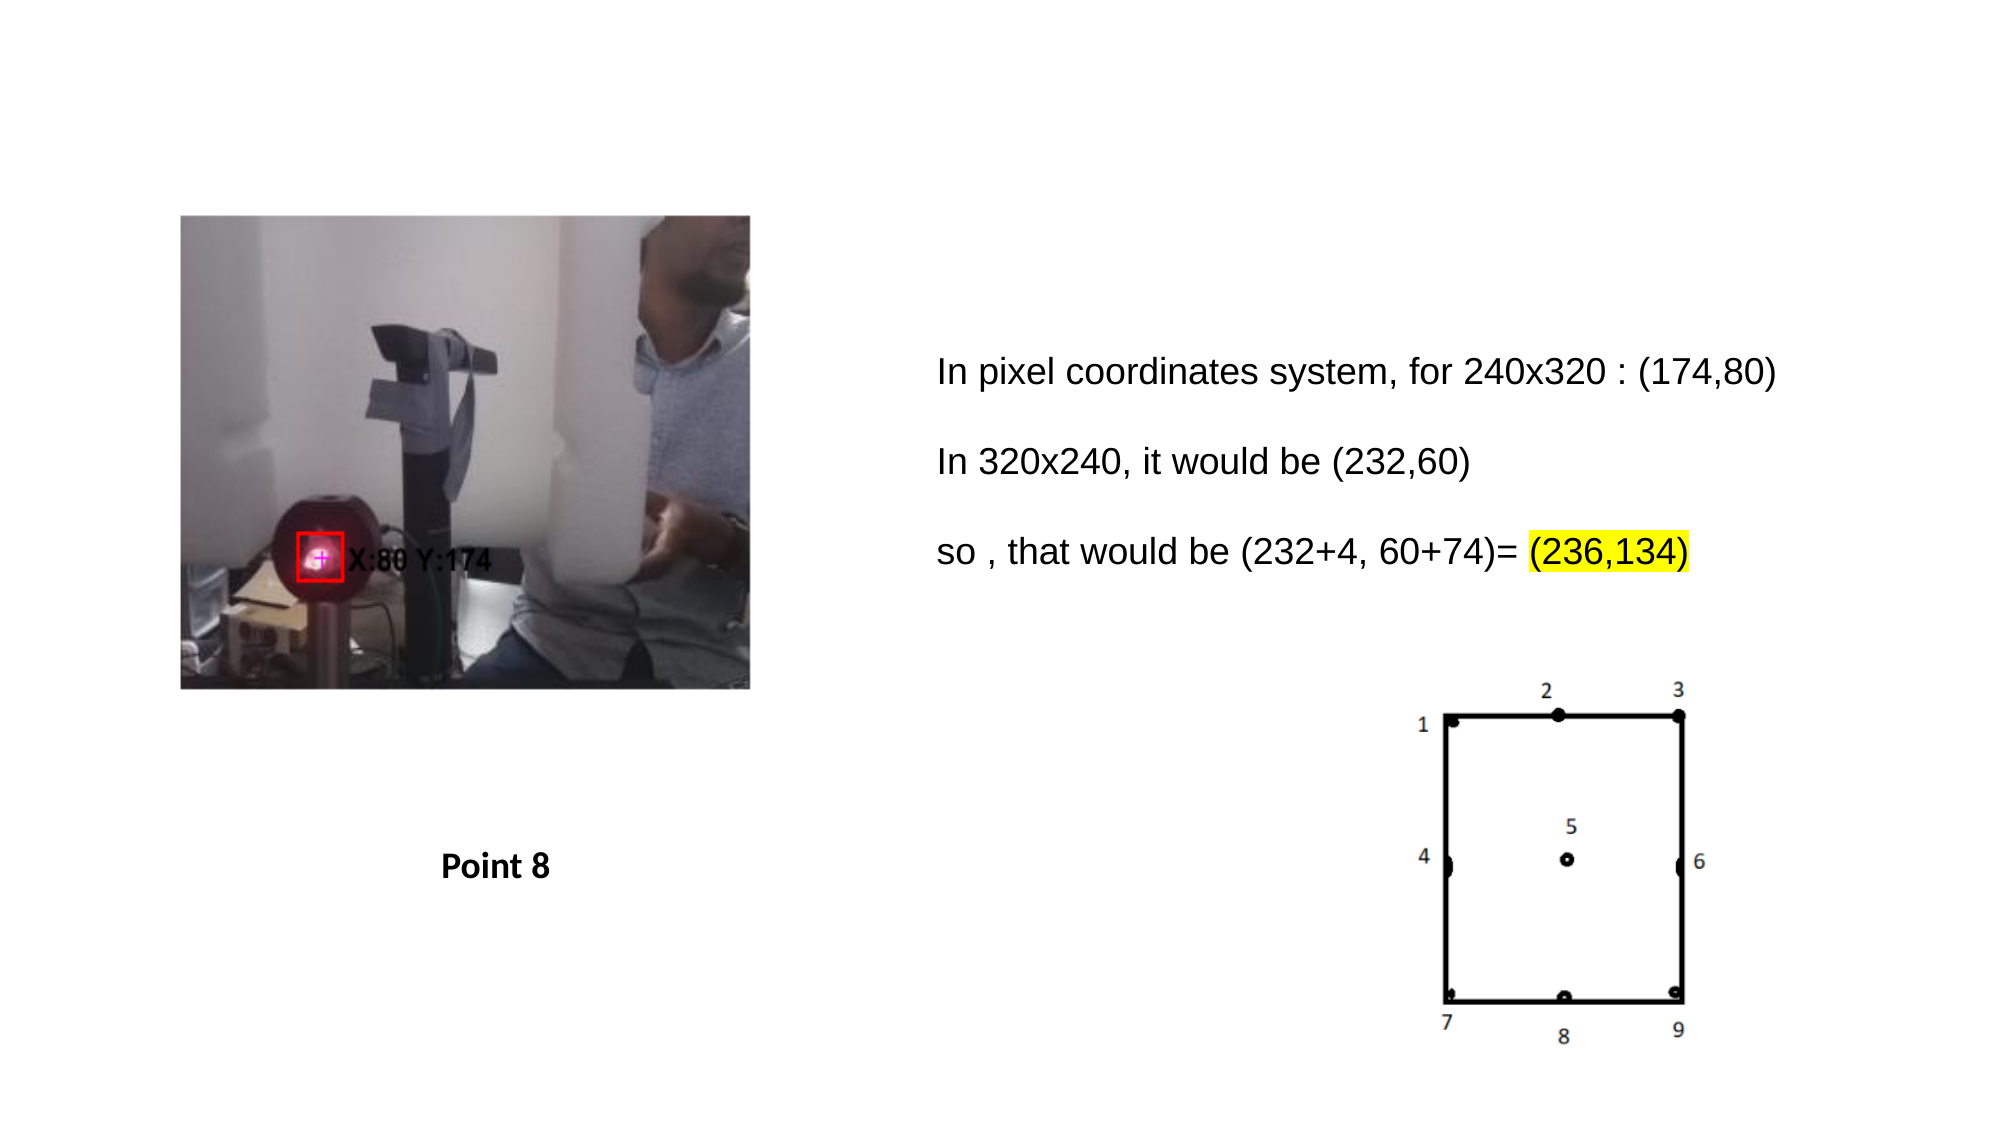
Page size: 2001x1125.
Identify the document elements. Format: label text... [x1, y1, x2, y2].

picture [28, 159, 907, 816]
picture [1355, 661, 1743, 1066]
text_box In pixel coordinates system, for 240x320 : (174,80) In 320x240, it would be (232,60) so , that would be (232+4, 60+74)= (236,134) [921, 339, 1989, 670]
text_box Point 8 [426, 833, 752, 893]
